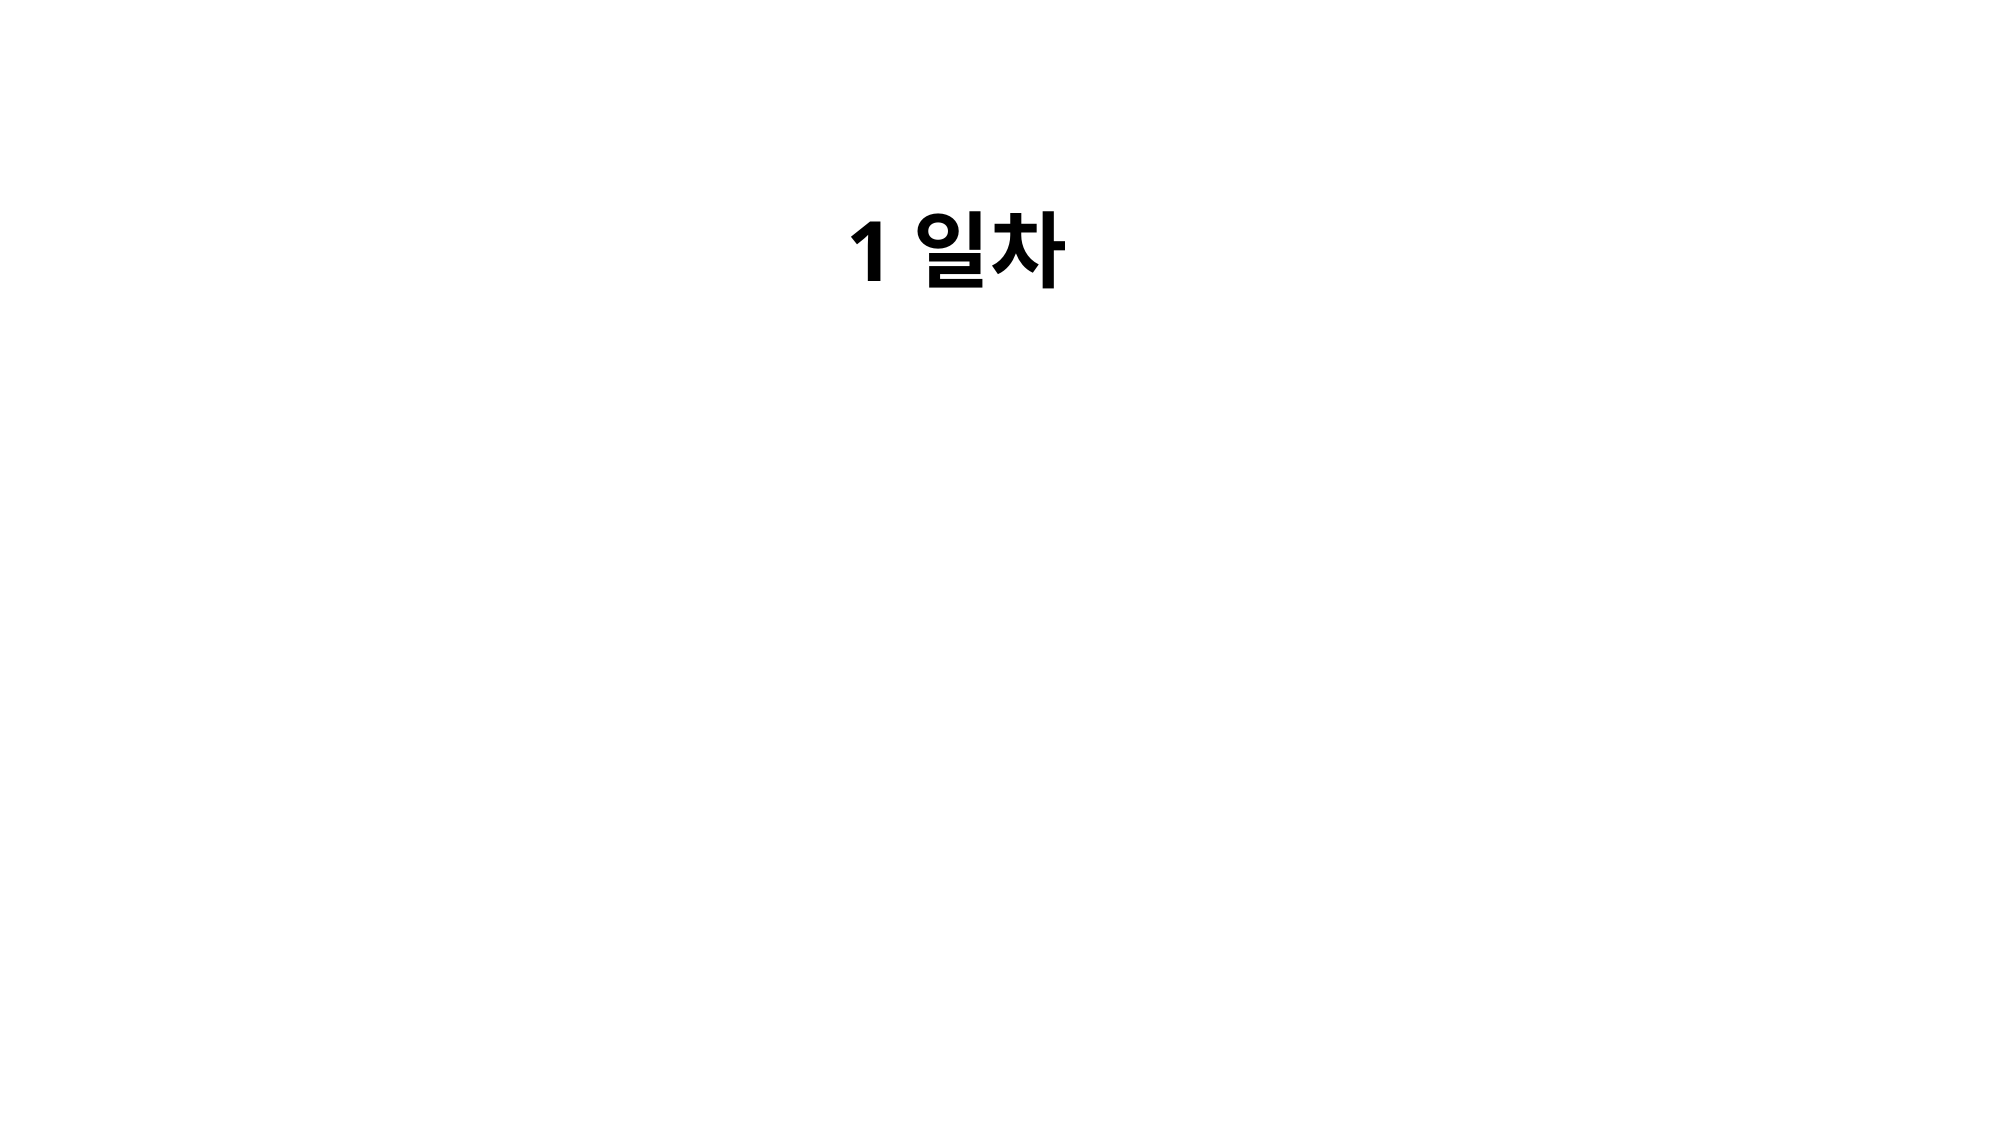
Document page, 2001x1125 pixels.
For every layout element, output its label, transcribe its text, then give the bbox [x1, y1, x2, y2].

text_box 1일차 [373, 190, 1564, 306]
